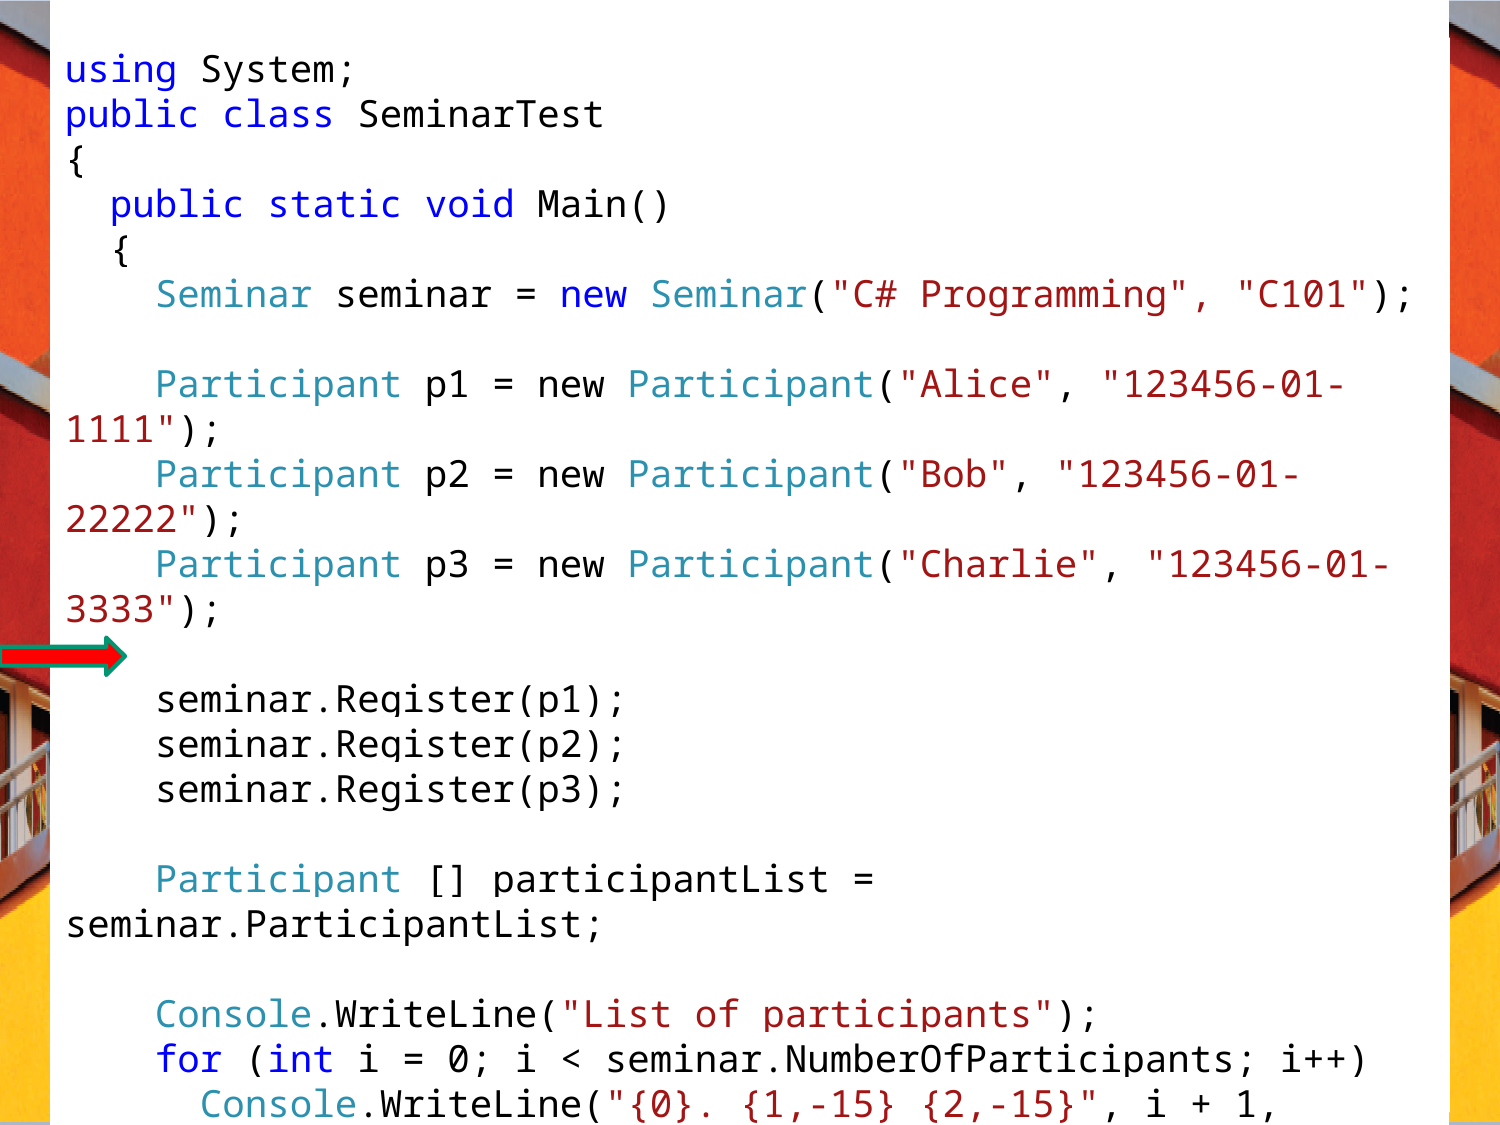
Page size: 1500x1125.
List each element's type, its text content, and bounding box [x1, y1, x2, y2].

picture [1449, 0, 1500, 1125]
picture [0, 668, 50, 1125]
text_box using System; public class SeminarTest { public static void Main() { Seminar seminar = new Seminar("C# Programming", "C101"); Participant p1 = new Participant("Alice", "123456-01-1111"); Participant p2 = new Participant("Bob", "123456-01-22222"); Participant p3 = new Participant("Charlie", "123456-01-3333"); seminar.Register(p1); seminar.Register(p2); seminar.Register(p3); Participant [] participantList = seminar.ParticipantList; Console.WriteLine("List of participants"); for (int i = 0; i < seminar.NumberOfParticipants; i++) Console.WriteLine("{0}. {1,-15} {2,-15}", i + 1, participantList[i].Name, participantList[i].Title); } } [50, 37, 1450, 1113]
picture [0, 0, 50, 644]
text_box [0, 635, 128, 677]
